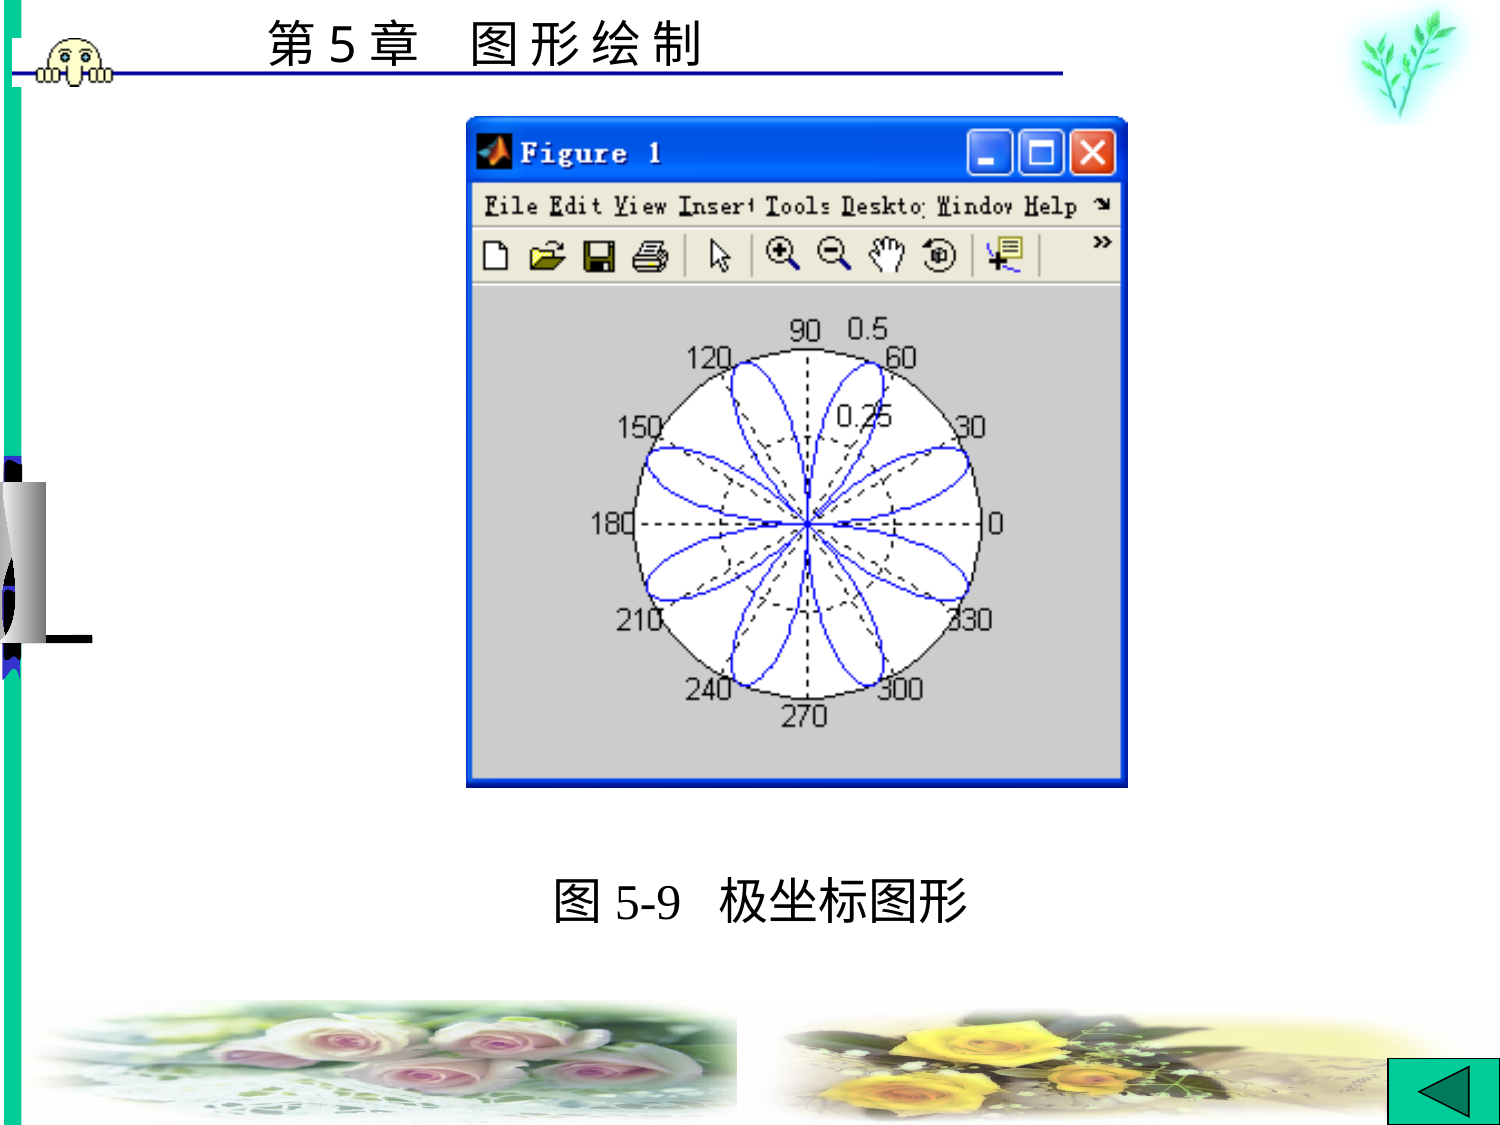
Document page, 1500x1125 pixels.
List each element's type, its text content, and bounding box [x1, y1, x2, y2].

picture [293, 38, 306, 42]
picture [477, 38, 511, 61]
picture [466, 116, 1128, 788]
picture [24, 1000, 1500, 1125]
picture [277, 45, 289, 50]
text_box [1387, 1058, 1500, 1125]
picture [12, 38, 1063, 87]
text_box 图5-9 极坐标图形 [538, 862, 995, 938]
picture [1312, 0, 1500, 125]
